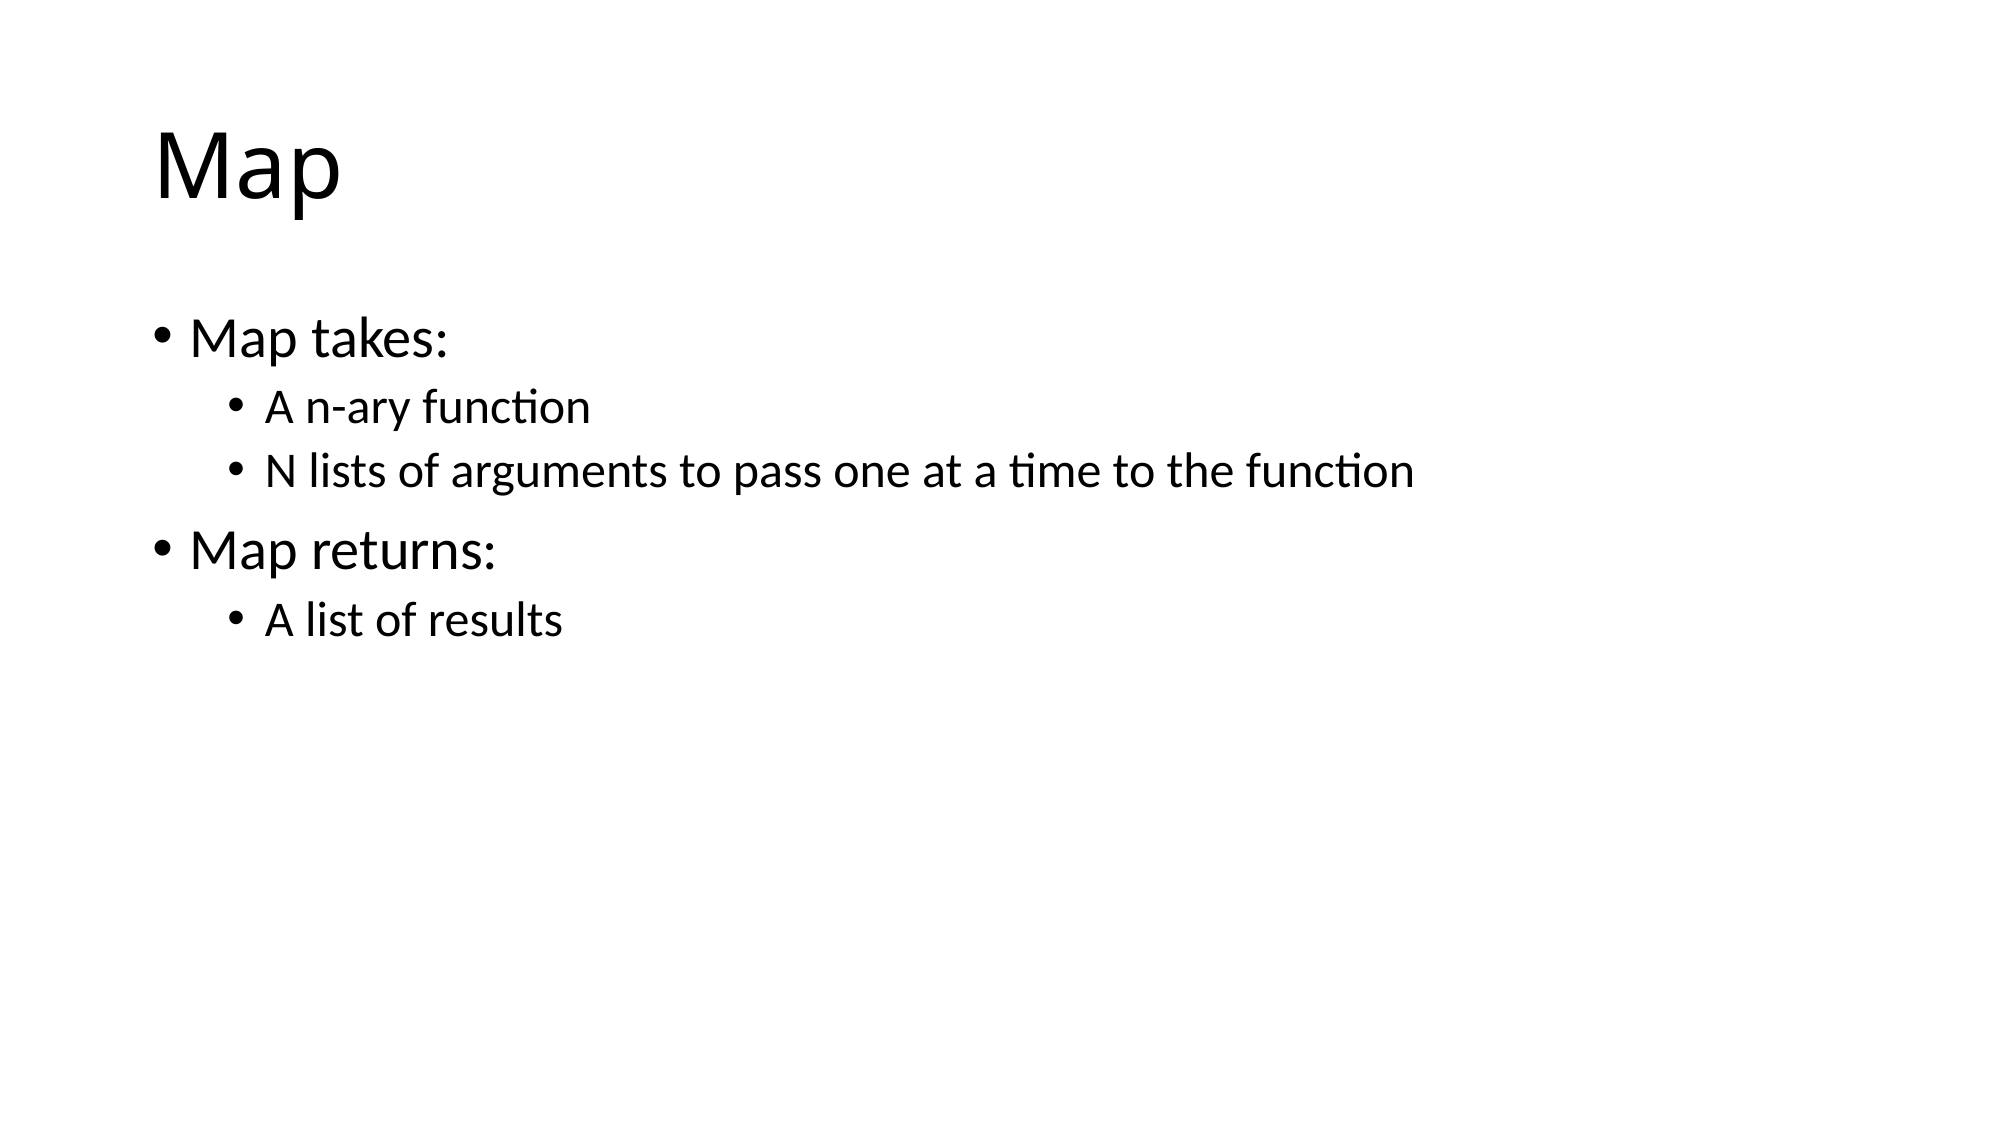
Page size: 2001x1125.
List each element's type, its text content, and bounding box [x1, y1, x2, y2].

list Map takes: A n-ary function N lists of arguments to pass one at a time to the function Map returns: A list of results [137, 299, 1863, 1014]
title Map [137, 59, 1863, 278]
